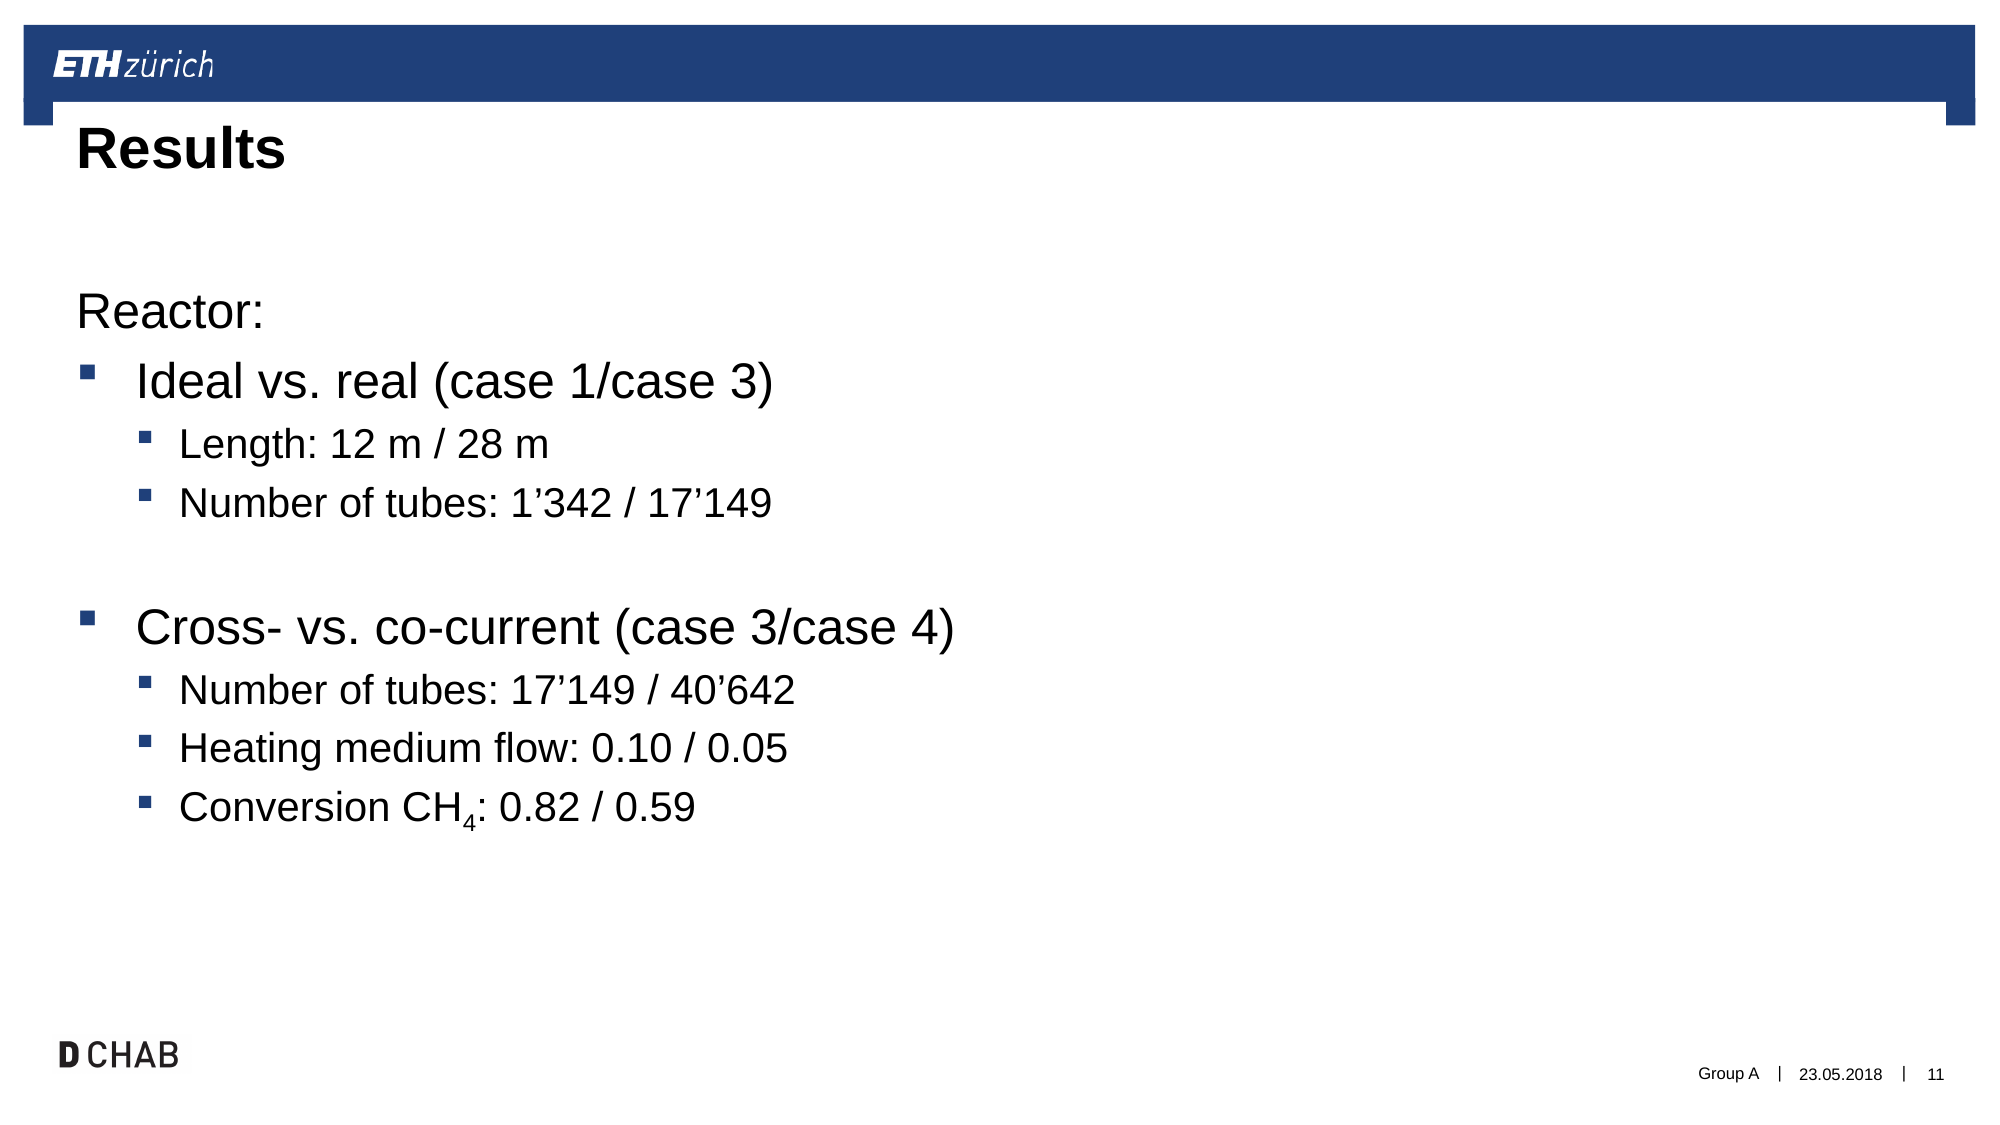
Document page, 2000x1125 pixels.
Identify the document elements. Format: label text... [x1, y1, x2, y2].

list Reactor: Ideal vs. real (case 1/case 3) Length: 12 m / 28 m Number of tubes: 1’342 / 17’149 Cross- vs. co-current (case 3/case 4) Number of tubes: 17’149 / 40’642 Heating medium flow: 0.10 / 0.05 Conversion CH4: 0.82 / 0.59 [53, 208, 1946, 1023]
slide_number 11 [1906, 1034, 1966, 1112]
footer Group A [999, 1034, 1760, 1111]
picture [52, 1034, 192, 1074]
title Results [53, 101, 1946, 185]
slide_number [1790, 1034, 1892, 1112]
